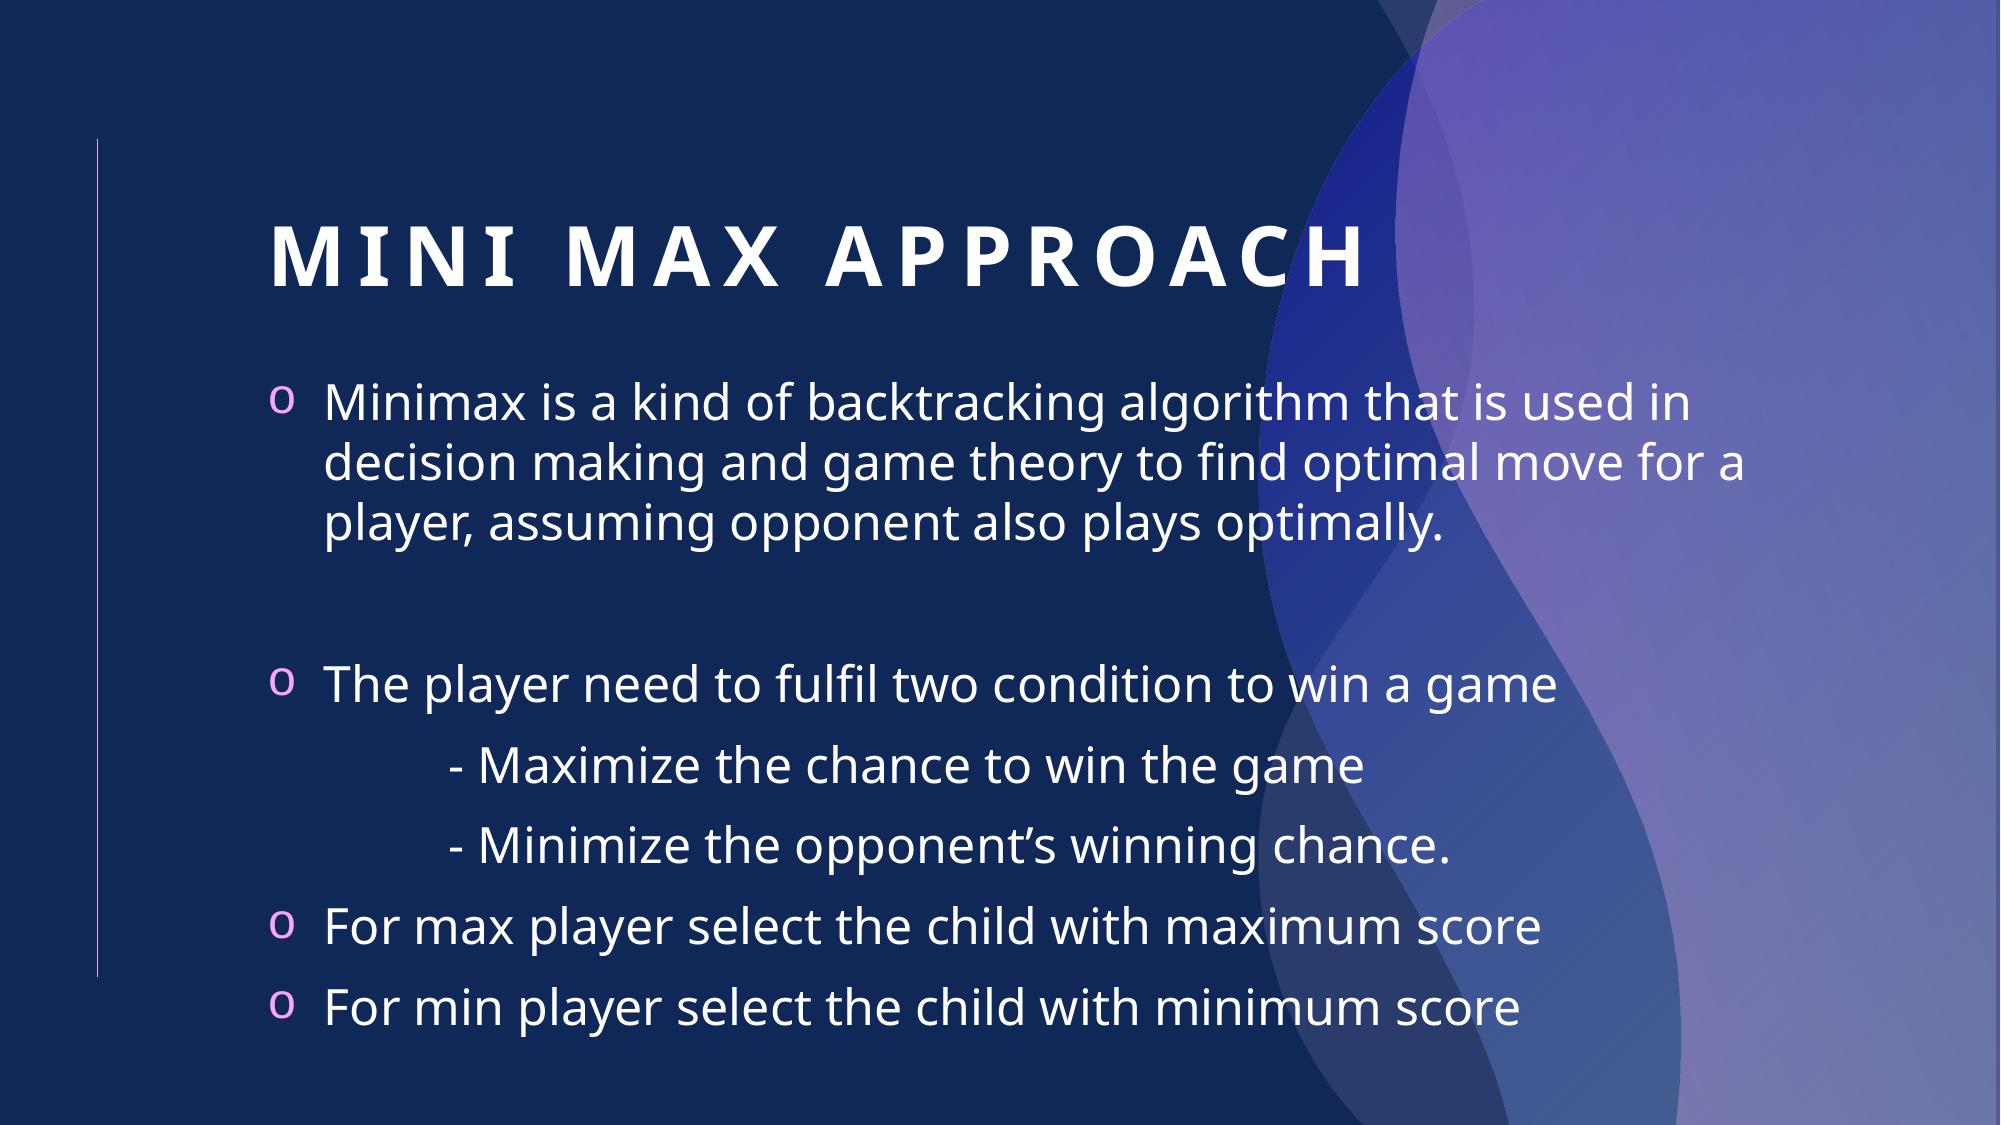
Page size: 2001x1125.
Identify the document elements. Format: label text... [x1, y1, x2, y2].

title MINI MAX APPROACH [251, 136, 1709, 312]
list Minimax is a kind of backtracking algorithm that is used in decision making and game theory to find optimal move for a player, assuming opponent also plays optimally. The player need to fulfil two condition to win a game - Maximize the chance to win the game - Minimize the opponent’s winning chance. For max player select the child with maximum score For min player select the child with minimum score [251, 363, 1799, 954]
